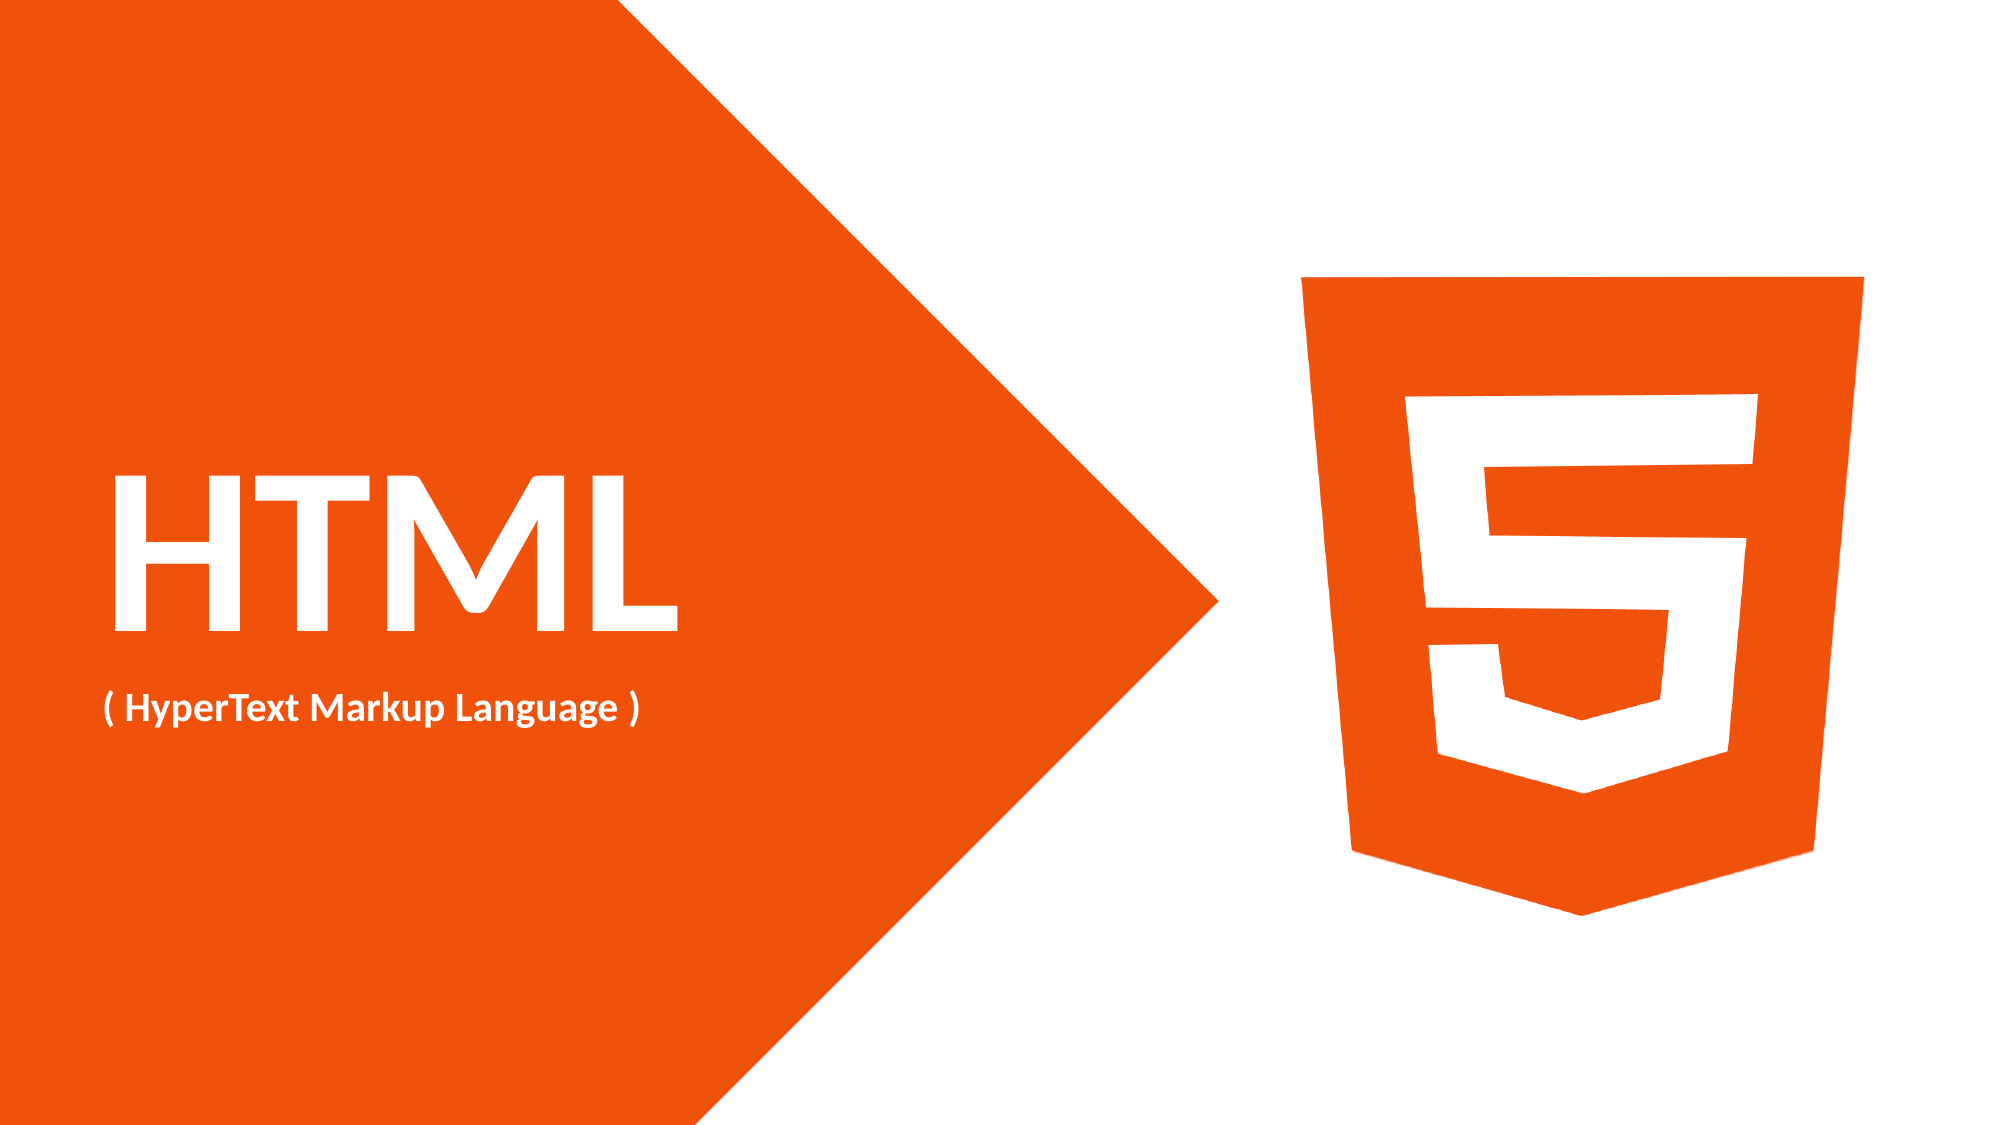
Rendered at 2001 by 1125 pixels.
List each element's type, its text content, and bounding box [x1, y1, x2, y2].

picture [1249, 262, 1917, 930]
text_box [0, 0, 1221, 1125]
text_box HTML ( HyperText Markup Language ) [87, 384, 697, 737]
